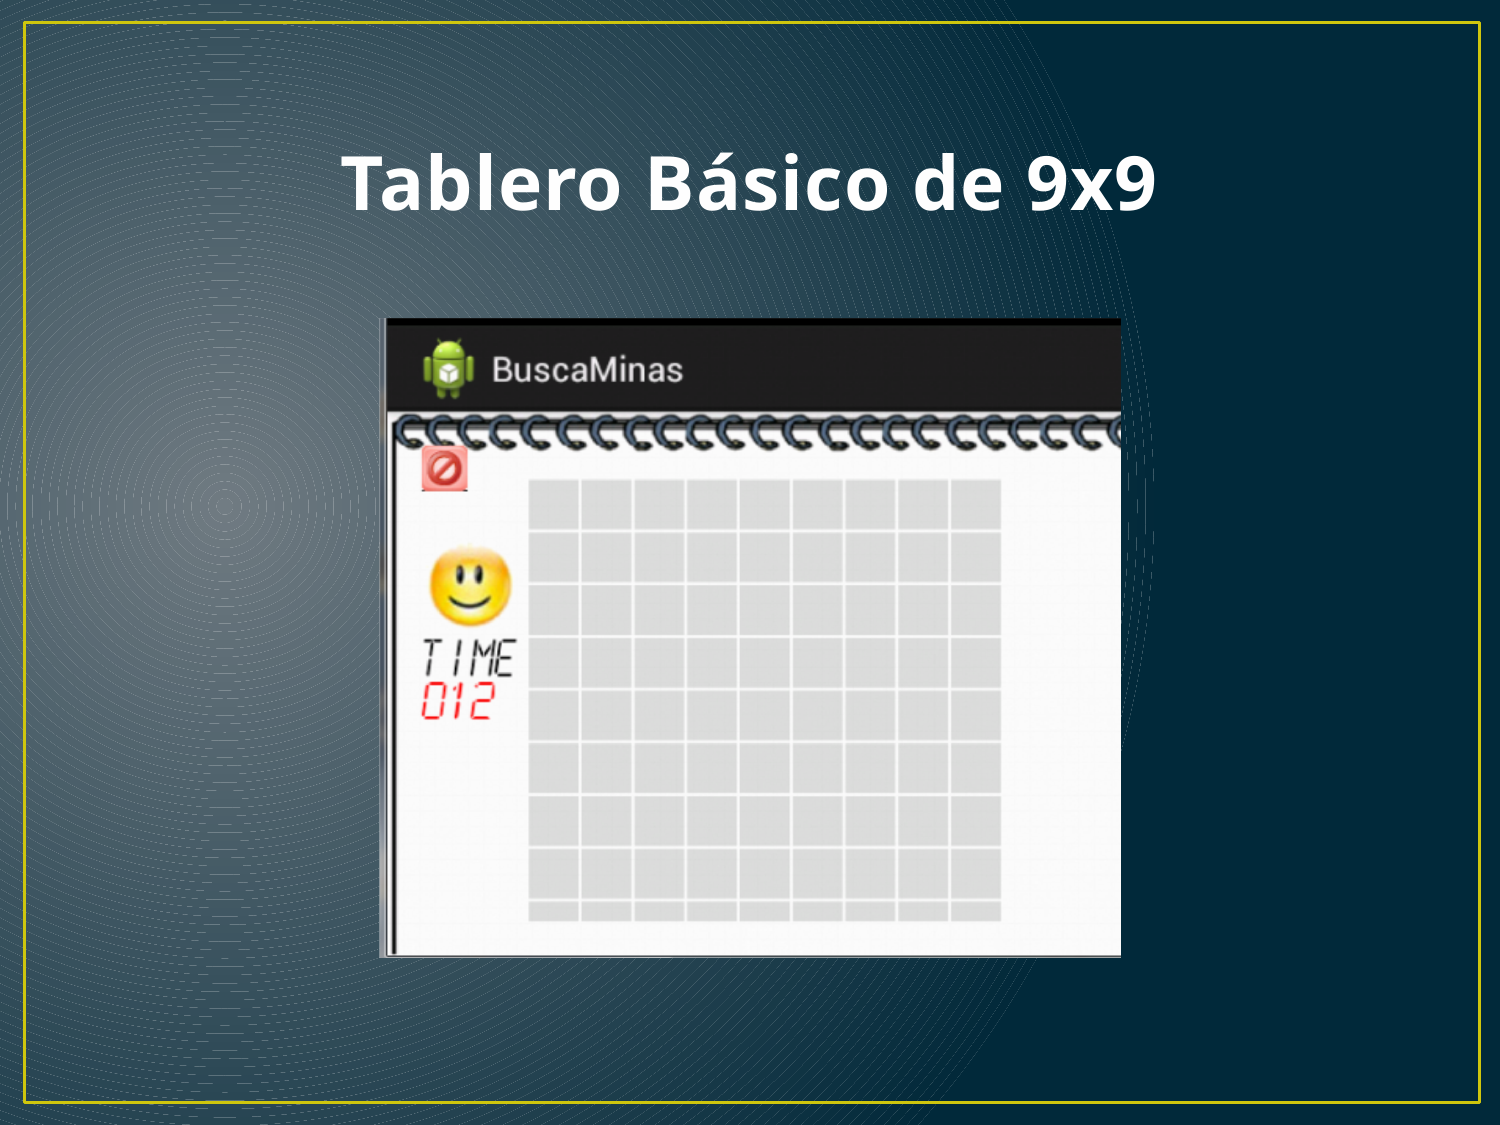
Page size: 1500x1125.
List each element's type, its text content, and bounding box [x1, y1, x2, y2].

picture [958, 1014, 971, 1022]
picture [380, 266, 1121, 1008]
title Tablero Básico de 9x9 [75, 45, 1425, 233]
